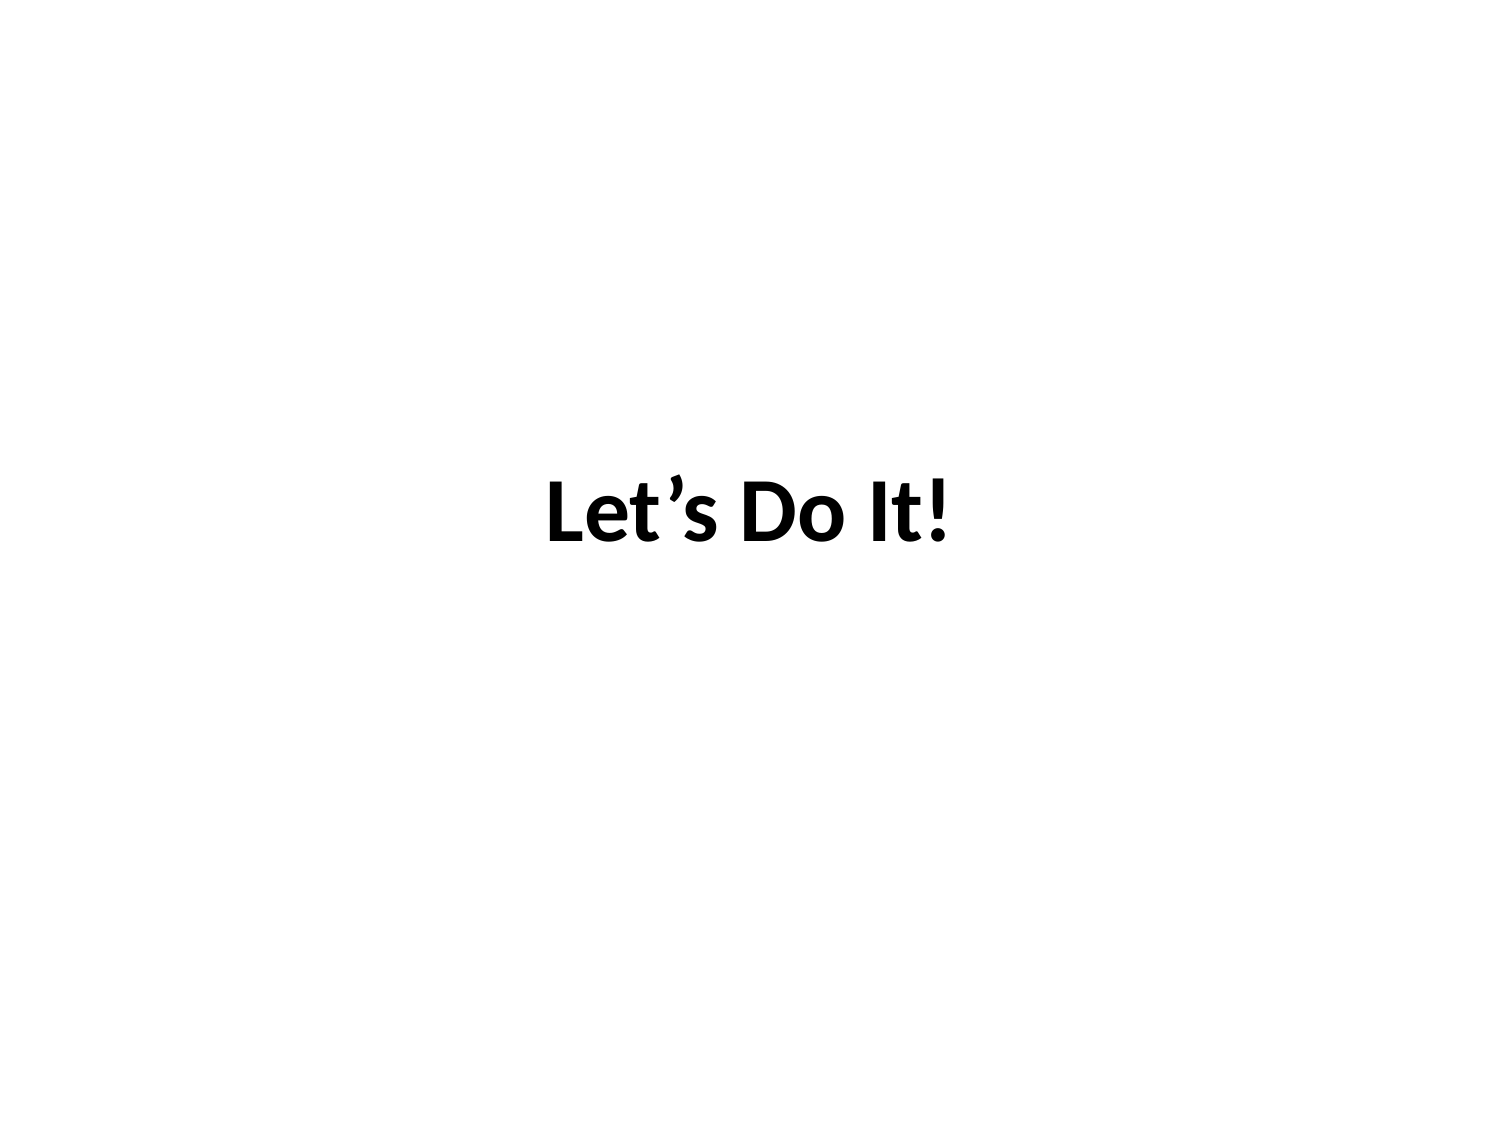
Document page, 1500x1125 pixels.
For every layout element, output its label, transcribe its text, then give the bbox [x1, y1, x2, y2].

text_box Let’s Do It! [74, 411, 1425, 599]
